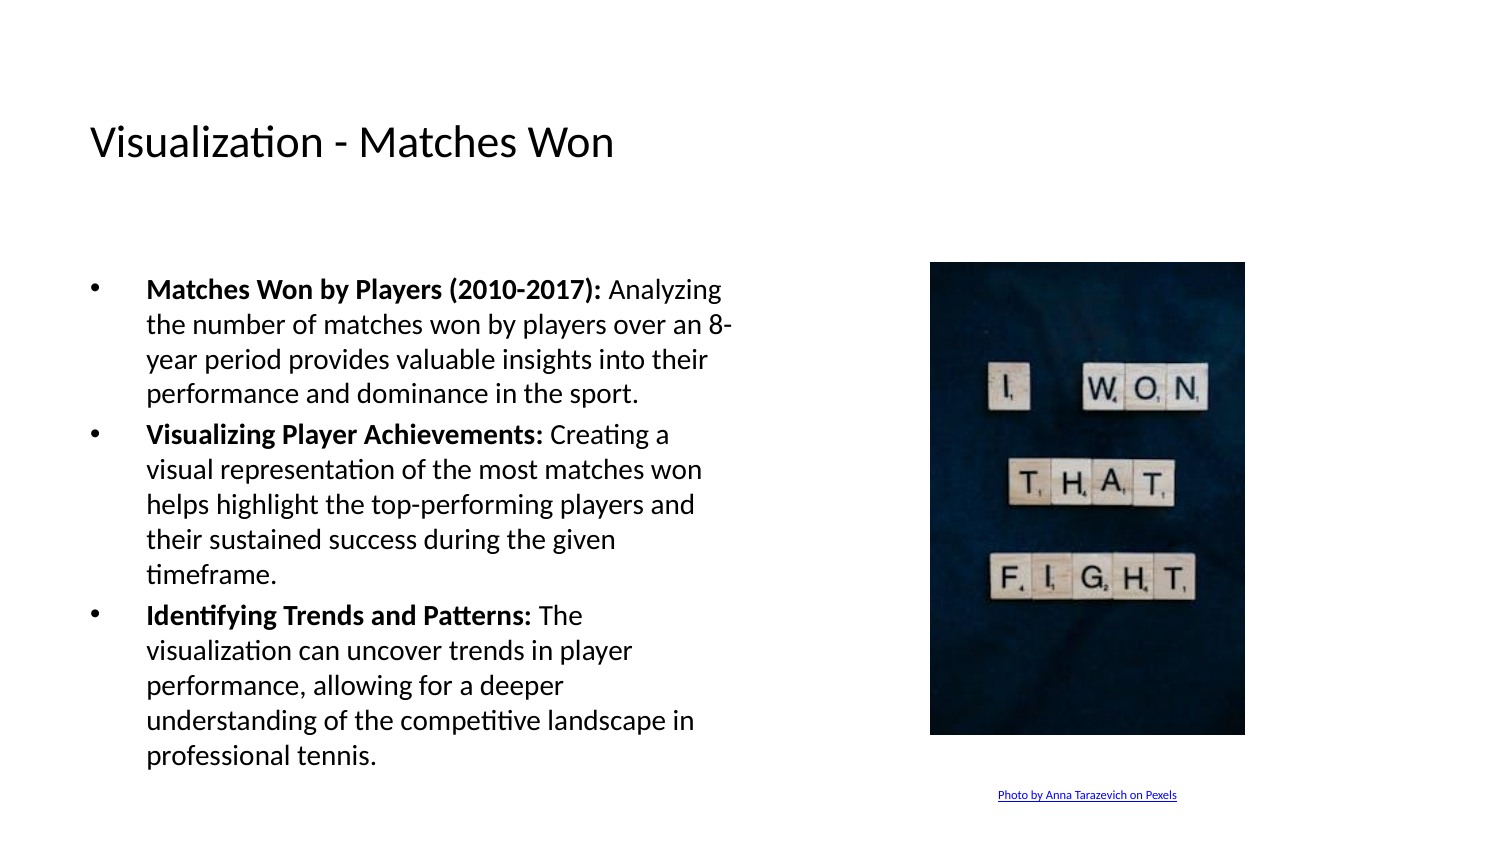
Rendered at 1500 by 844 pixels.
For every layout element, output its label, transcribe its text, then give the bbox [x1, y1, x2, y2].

picture [929, 262, 1245, 736]
list Matches Won by Players (2010-2017): Analyzing the number of matches won by players over an 8-year period provides valuable insights into their performance and dominance in the sport. Visualizing Player Achievements: Creating a visual representation of the most matches won helps highlight the top-performing players and their sustained success during the given timeframe. Identifying Trends and Patterns: The visualization can uncover trends in player performance, allowing for a deeper understanding of the competitive landscape in professional tennis. [75, 262, 750, 844]
text_box Photo by Anna Tarazevich on Pexels [983, 745, 1192, 810]
title Visualization - Matches Won [75, 45, 1425, 233]
